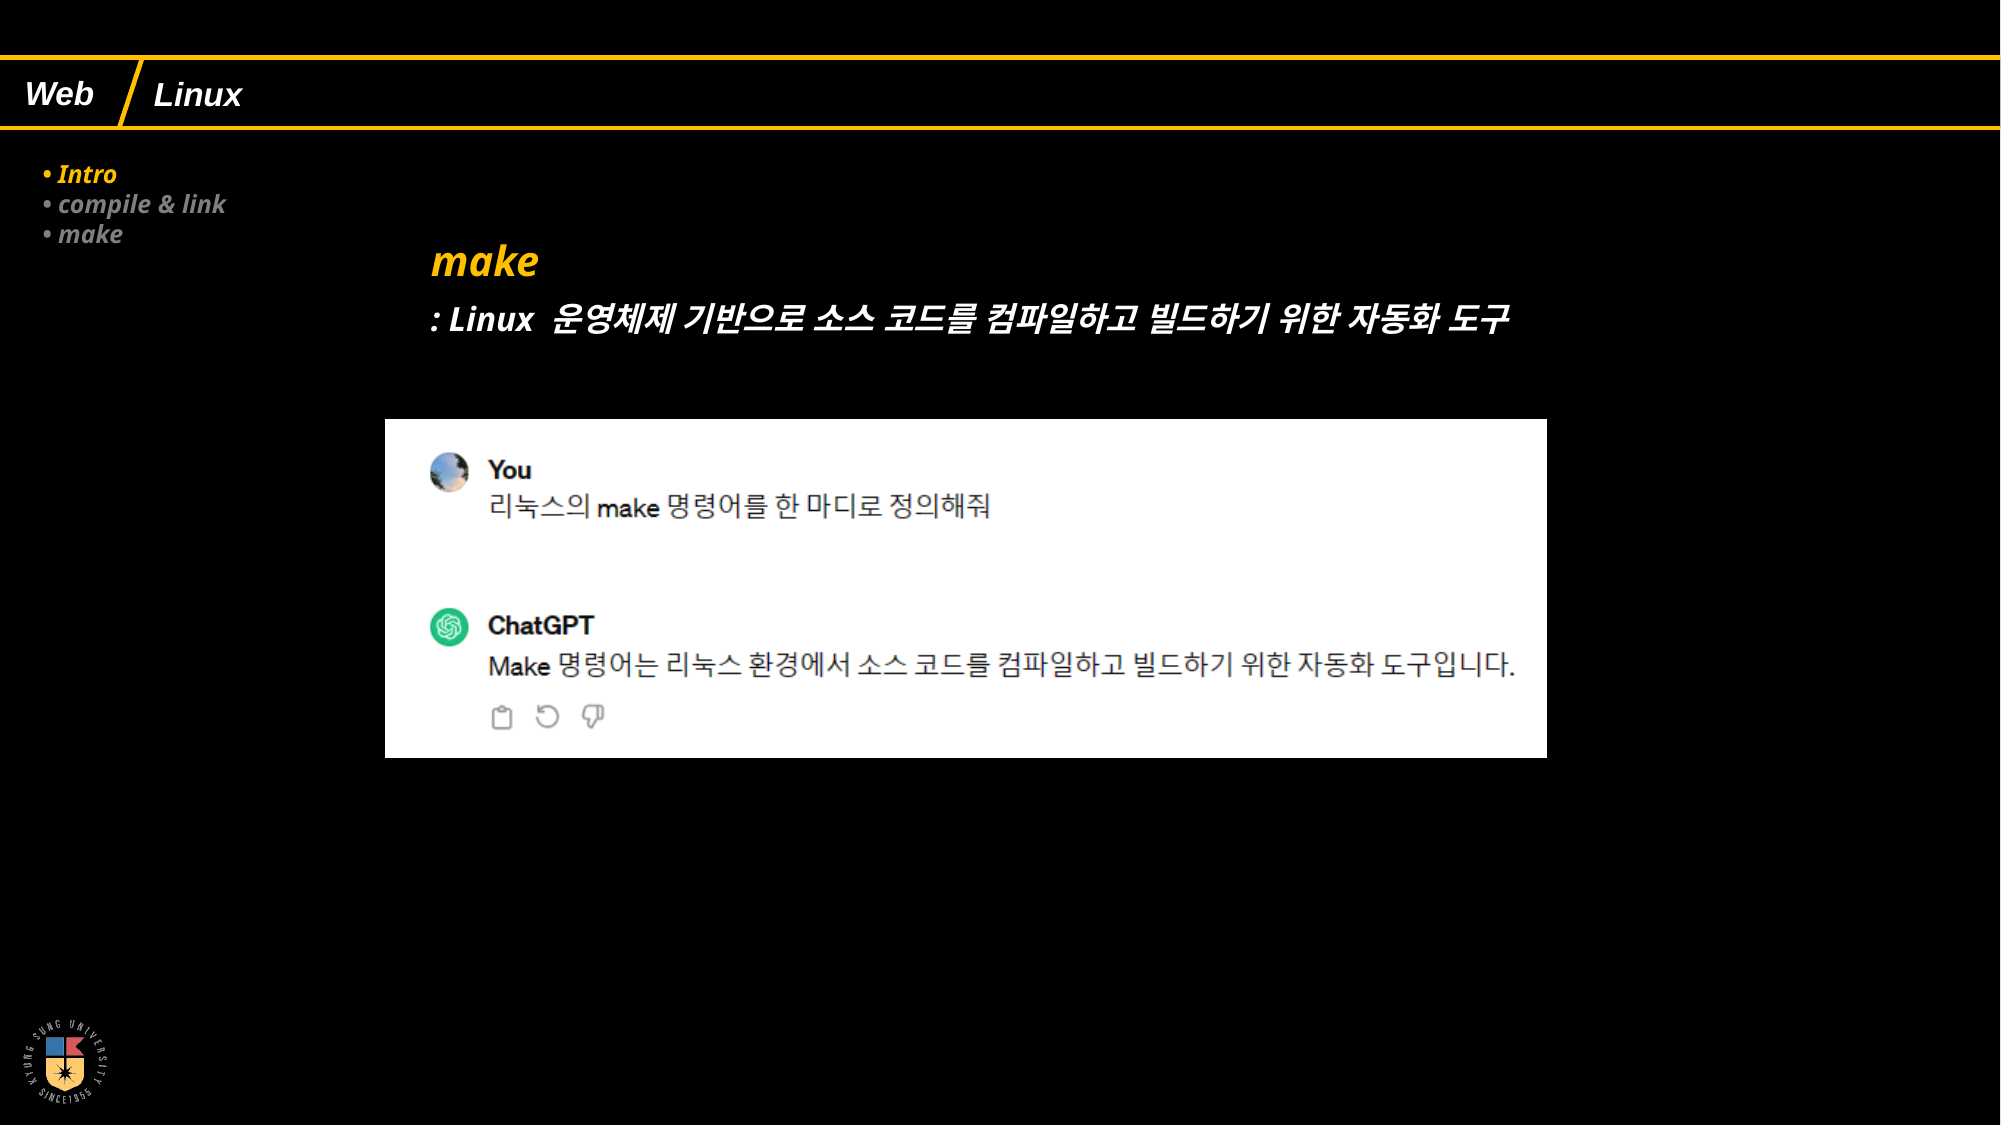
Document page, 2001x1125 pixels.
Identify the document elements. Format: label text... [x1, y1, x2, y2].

text_box • Intro • compile & link • make [27, 150, 242, 256]
text_box Linux [139, 65, 258, 121]
text_box make : Linux 운영체제 기반으로 소스 코드를 컴파일하고 빌드하기 위한 자동화 도구 [416, 227, 1525, 346]
picture [22, 1018, 108, 1105]
picture [385, 419, 1547, 758]
